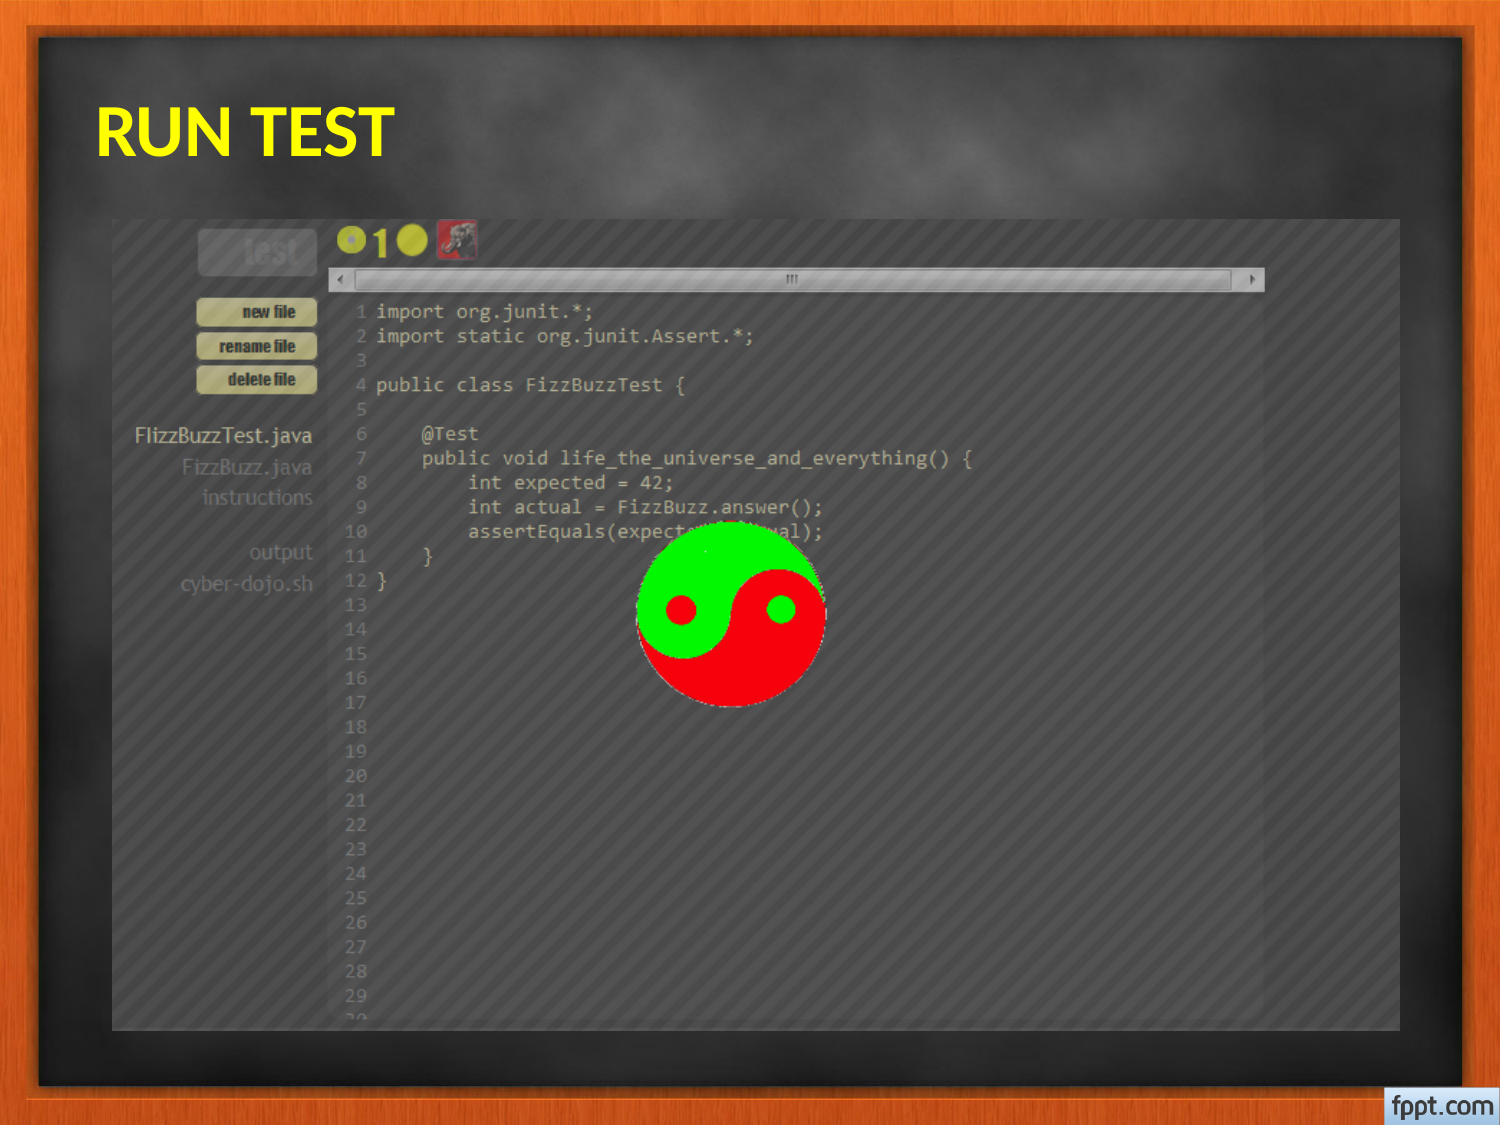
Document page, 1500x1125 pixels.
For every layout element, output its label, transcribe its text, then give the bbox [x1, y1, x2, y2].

title RUN TEST [75, 67, 1425, 185]
picture [0, 0, 1500, 1125]
